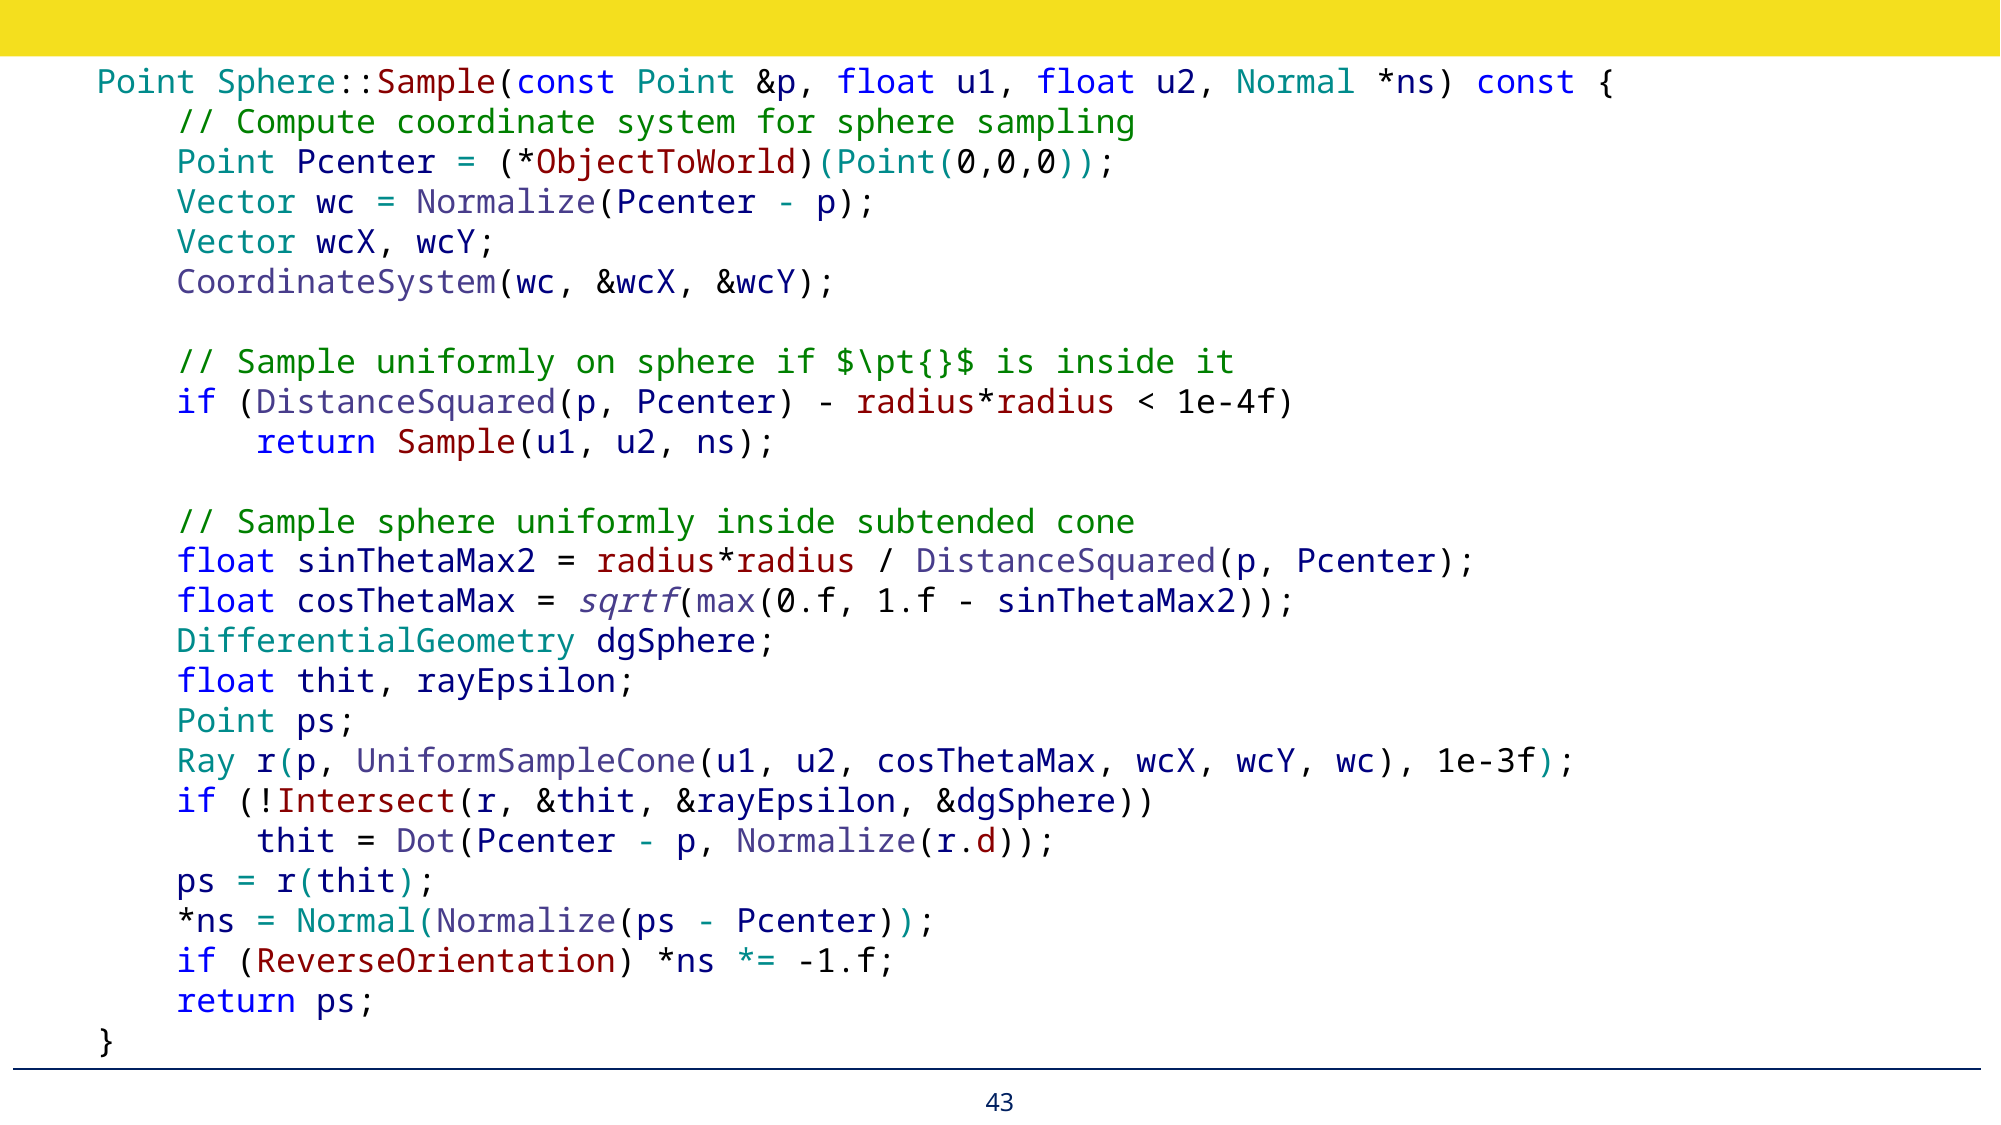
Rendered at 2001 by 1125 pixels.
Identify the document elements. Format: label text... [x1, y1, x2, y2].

text_box Point Sphere::Sample(const Point &p, float u1, float u2, Normal *ns) const { // Compute coordinate system for sphere sampling Point Pcenter = (*ObjectToWorld)(Point(0,0,0)); Vector wc = Normalize(Pcenter - p); Vector wcX, wcY; CoordinateSystem(wc, &wcX, &wcY); // Sample uniformly on sphere if $\pt{}$ is inside it if (DistanceSquared(p, Pcenter) - radius*radius < 1e-4f) return Sample(u1, u2, ns); // Sample sphere uniformly inside subtended cone float sinThetaMax2 = radius*radius / DistanceSquared(p, Pcenter); float cosThetaMax = sqrtf(max(0.f, 1.f - sinThetaMax2)); DifferentialGeometry dgSphere; float thit, rayEpsilon; Point ps; Ray r(p, UniformSampleCone(u1, u2, cosThetaMax, wcX, wcY, wc), 1e-3f); if (!Intersect(r, &thit, &rayEpsilon, &dgSphere)) thit = Dot(Pcenter - p, Normalize(r.d)); ps = r(thit); *ns = Normal(Normalize(ps - Pcenter)); if (ReverseOrientation) *ns *= -1.f; return ps; } [81, 53, 1917, 1067]
slide_number 43 [916, 1078, 1084, 1125]
